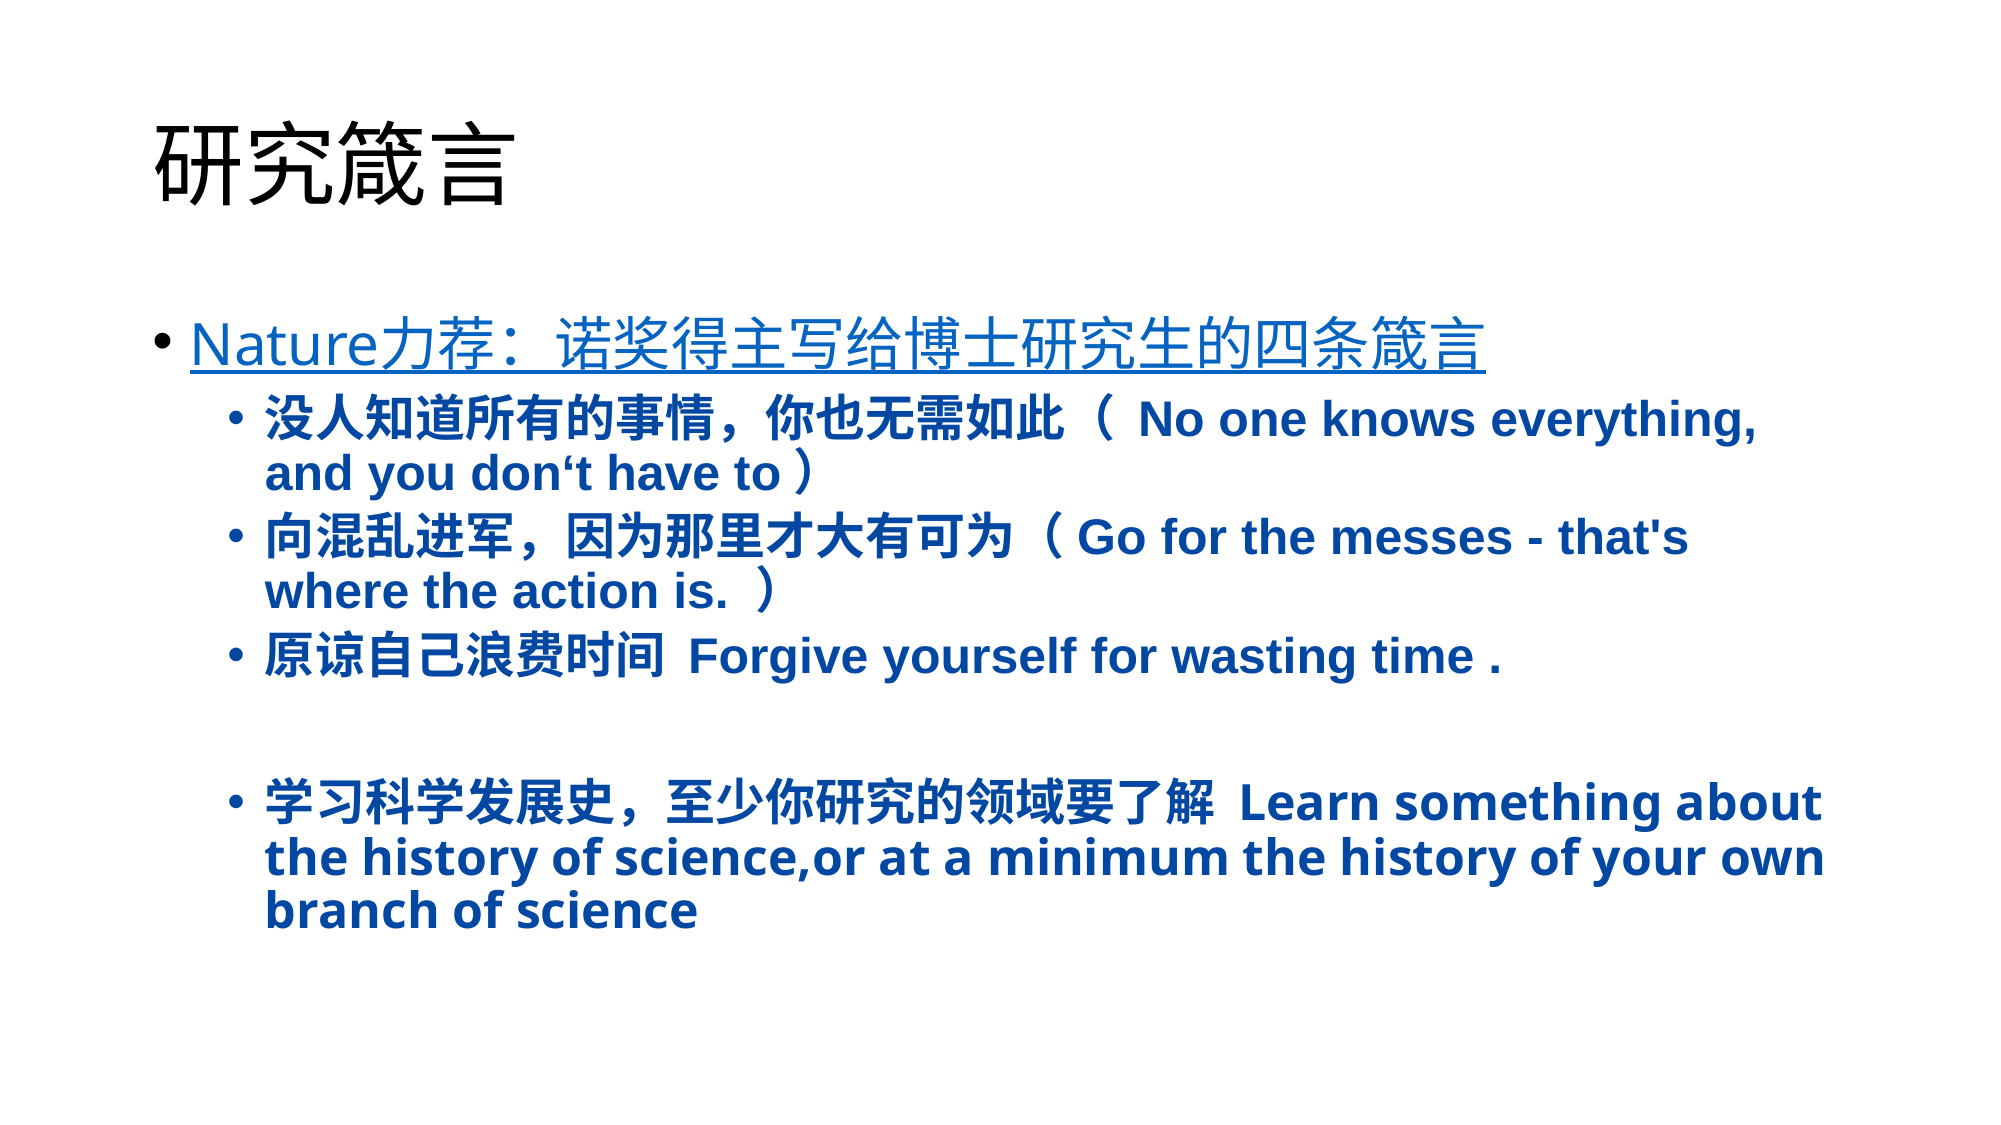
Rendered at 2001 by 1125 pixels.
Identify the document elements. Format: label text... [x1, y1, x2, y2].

title 研究箴言 [137, 59, 1863, 278]
list Nature力荐：诺奖得主写给博士研究生的四条箴言 没人知道所有的事情，你也无需如此（ No one knows everything, and you don‘t have to） 向混乱进军，因为那里才大有可为（Go for the messes - that's where the action is. ） 原谅自己浪费时间 Forgive yourself for wasting time . 学习科学发展史，至少你研究的领域要了解 Learn something about the history of science,or at a minimum the history of your own branch of science [137, 299, 1863, 1014]
